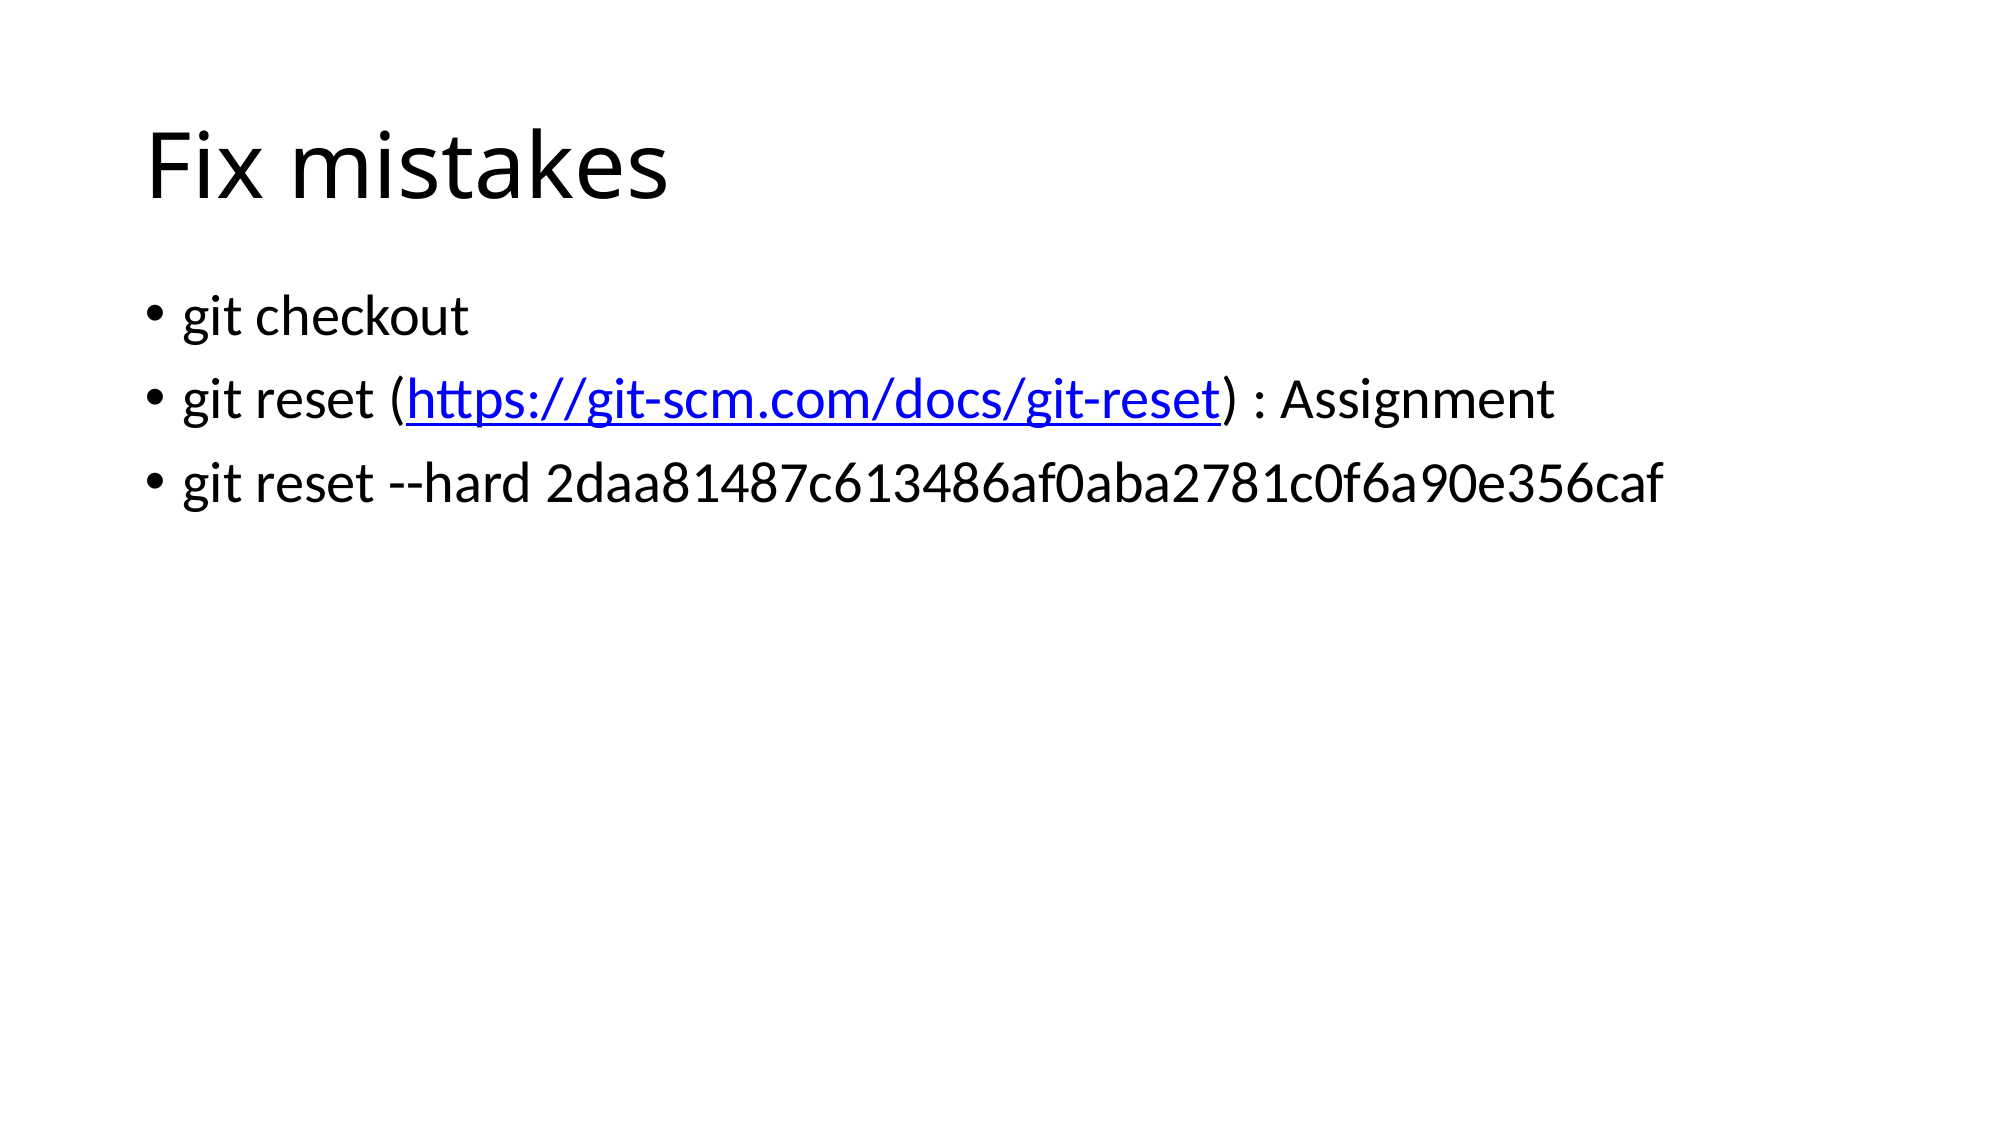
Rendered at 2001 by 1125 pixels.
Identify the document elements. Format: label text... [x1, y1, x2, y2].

title Fix mistakes [136, 59, 1863, 276]
list git checkout git reset (https://git-scm.com/docs/git-reset) : Assignment git reset --hard 2daa81487c613486af0aba2781c0f6a90e356caf [136, 276, 1863, 1014]
